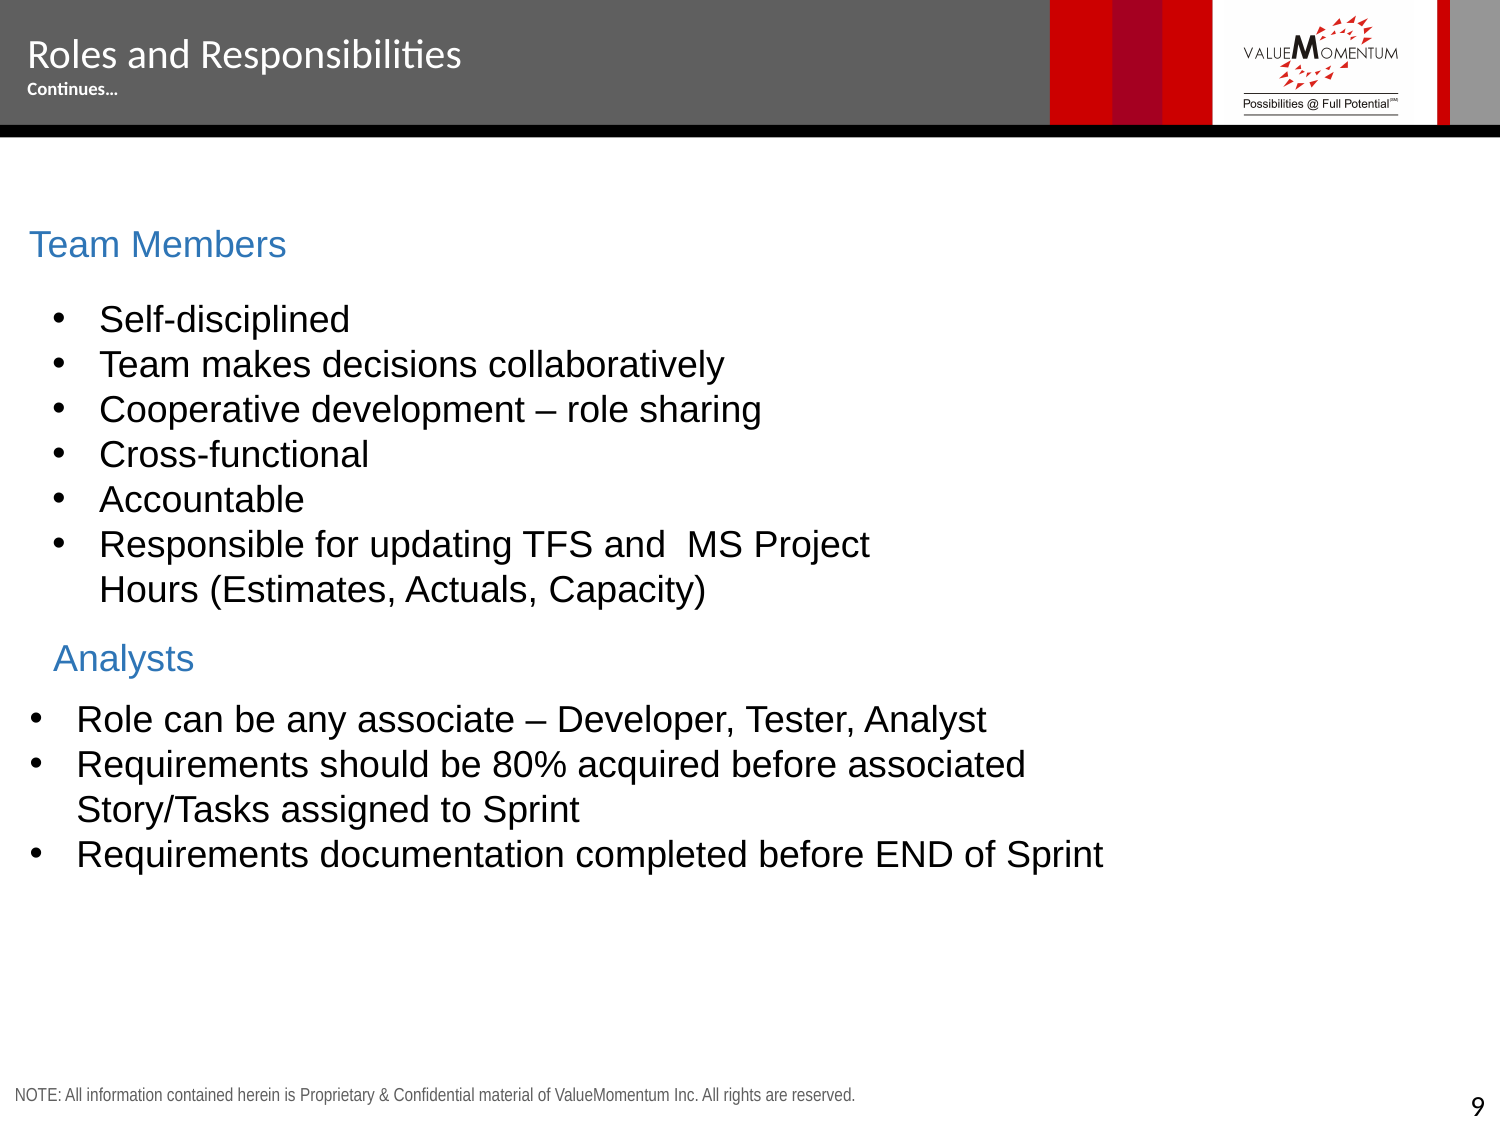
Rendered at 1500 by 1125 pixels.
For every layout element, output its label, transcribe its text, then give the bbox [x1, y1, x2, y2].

text_box Self-disciplined Team makes decisions collaboratively Cooperative development – role sharing Cross-functional Accountable Responsible for updating TFS and MS Project Hours (Estimates, Actuals, Capacity) [37, 287, 950, 618]
text_box Team Members [14, 212, 302, 273]
text_box Roles and Responsibilities Continues… [12, 19, 1050, 107]
text_box Analysts [38, 626, 210, 687]
picture [1224, 0, 1414, 124]
text_box 9 [1137, 1079, 1500, 1108]
text_box Role can be any associate – Developer, Tester, Analyst Requirements should be 80% acquired before associated Story/Tasks assigned to Sprint Requirements documentation completed before END of Sprint [14, 687, 1150, 883]
